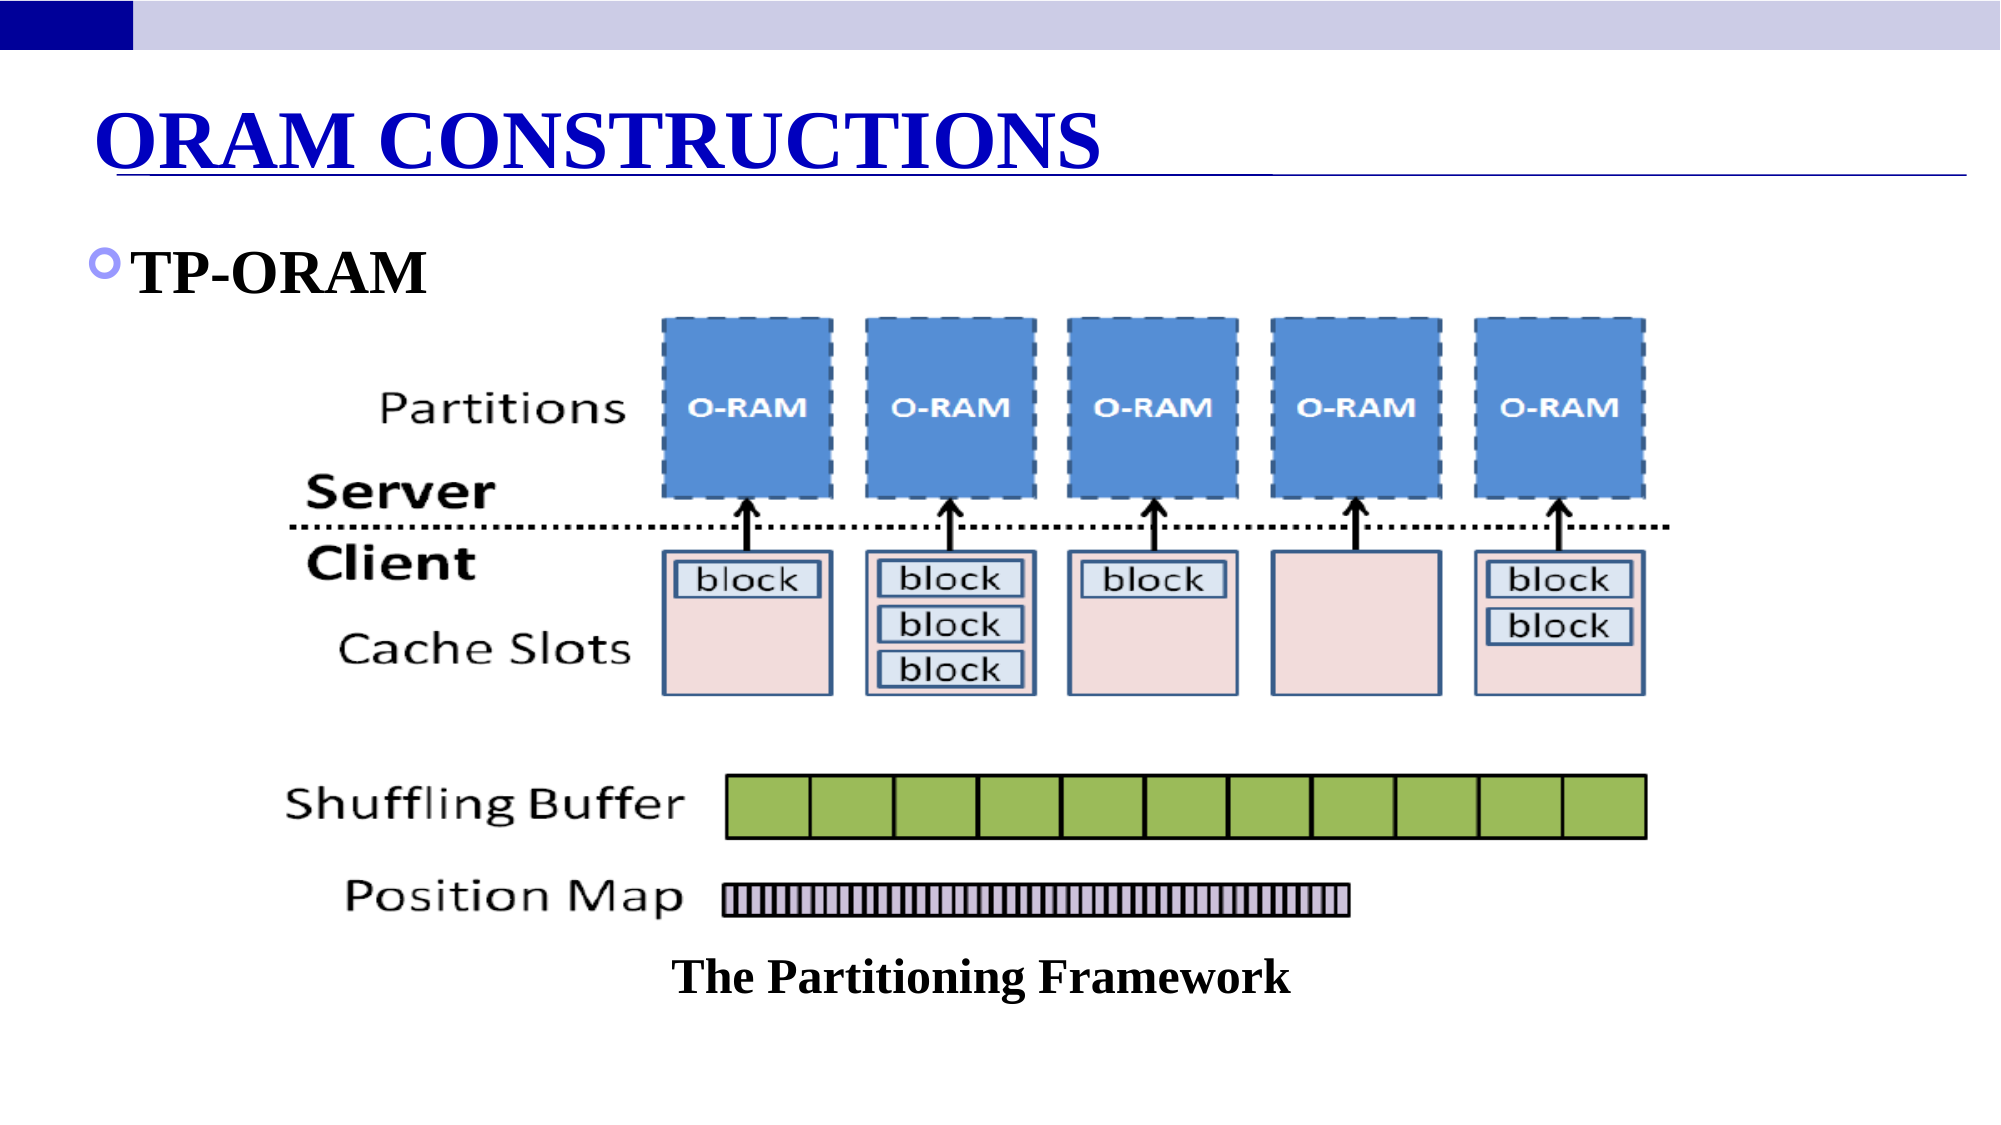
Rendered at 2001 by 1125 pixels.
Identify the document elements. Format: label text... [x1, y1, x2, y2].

text_box TP-ORAM [70, 223, 1867, 1047]
text_box ORAM Constructions [79, 78, 1917, 189]
text_box The Partitioning Framework [327, 952, 1635, 1012]
picture [275, 302, 1683, 929]
